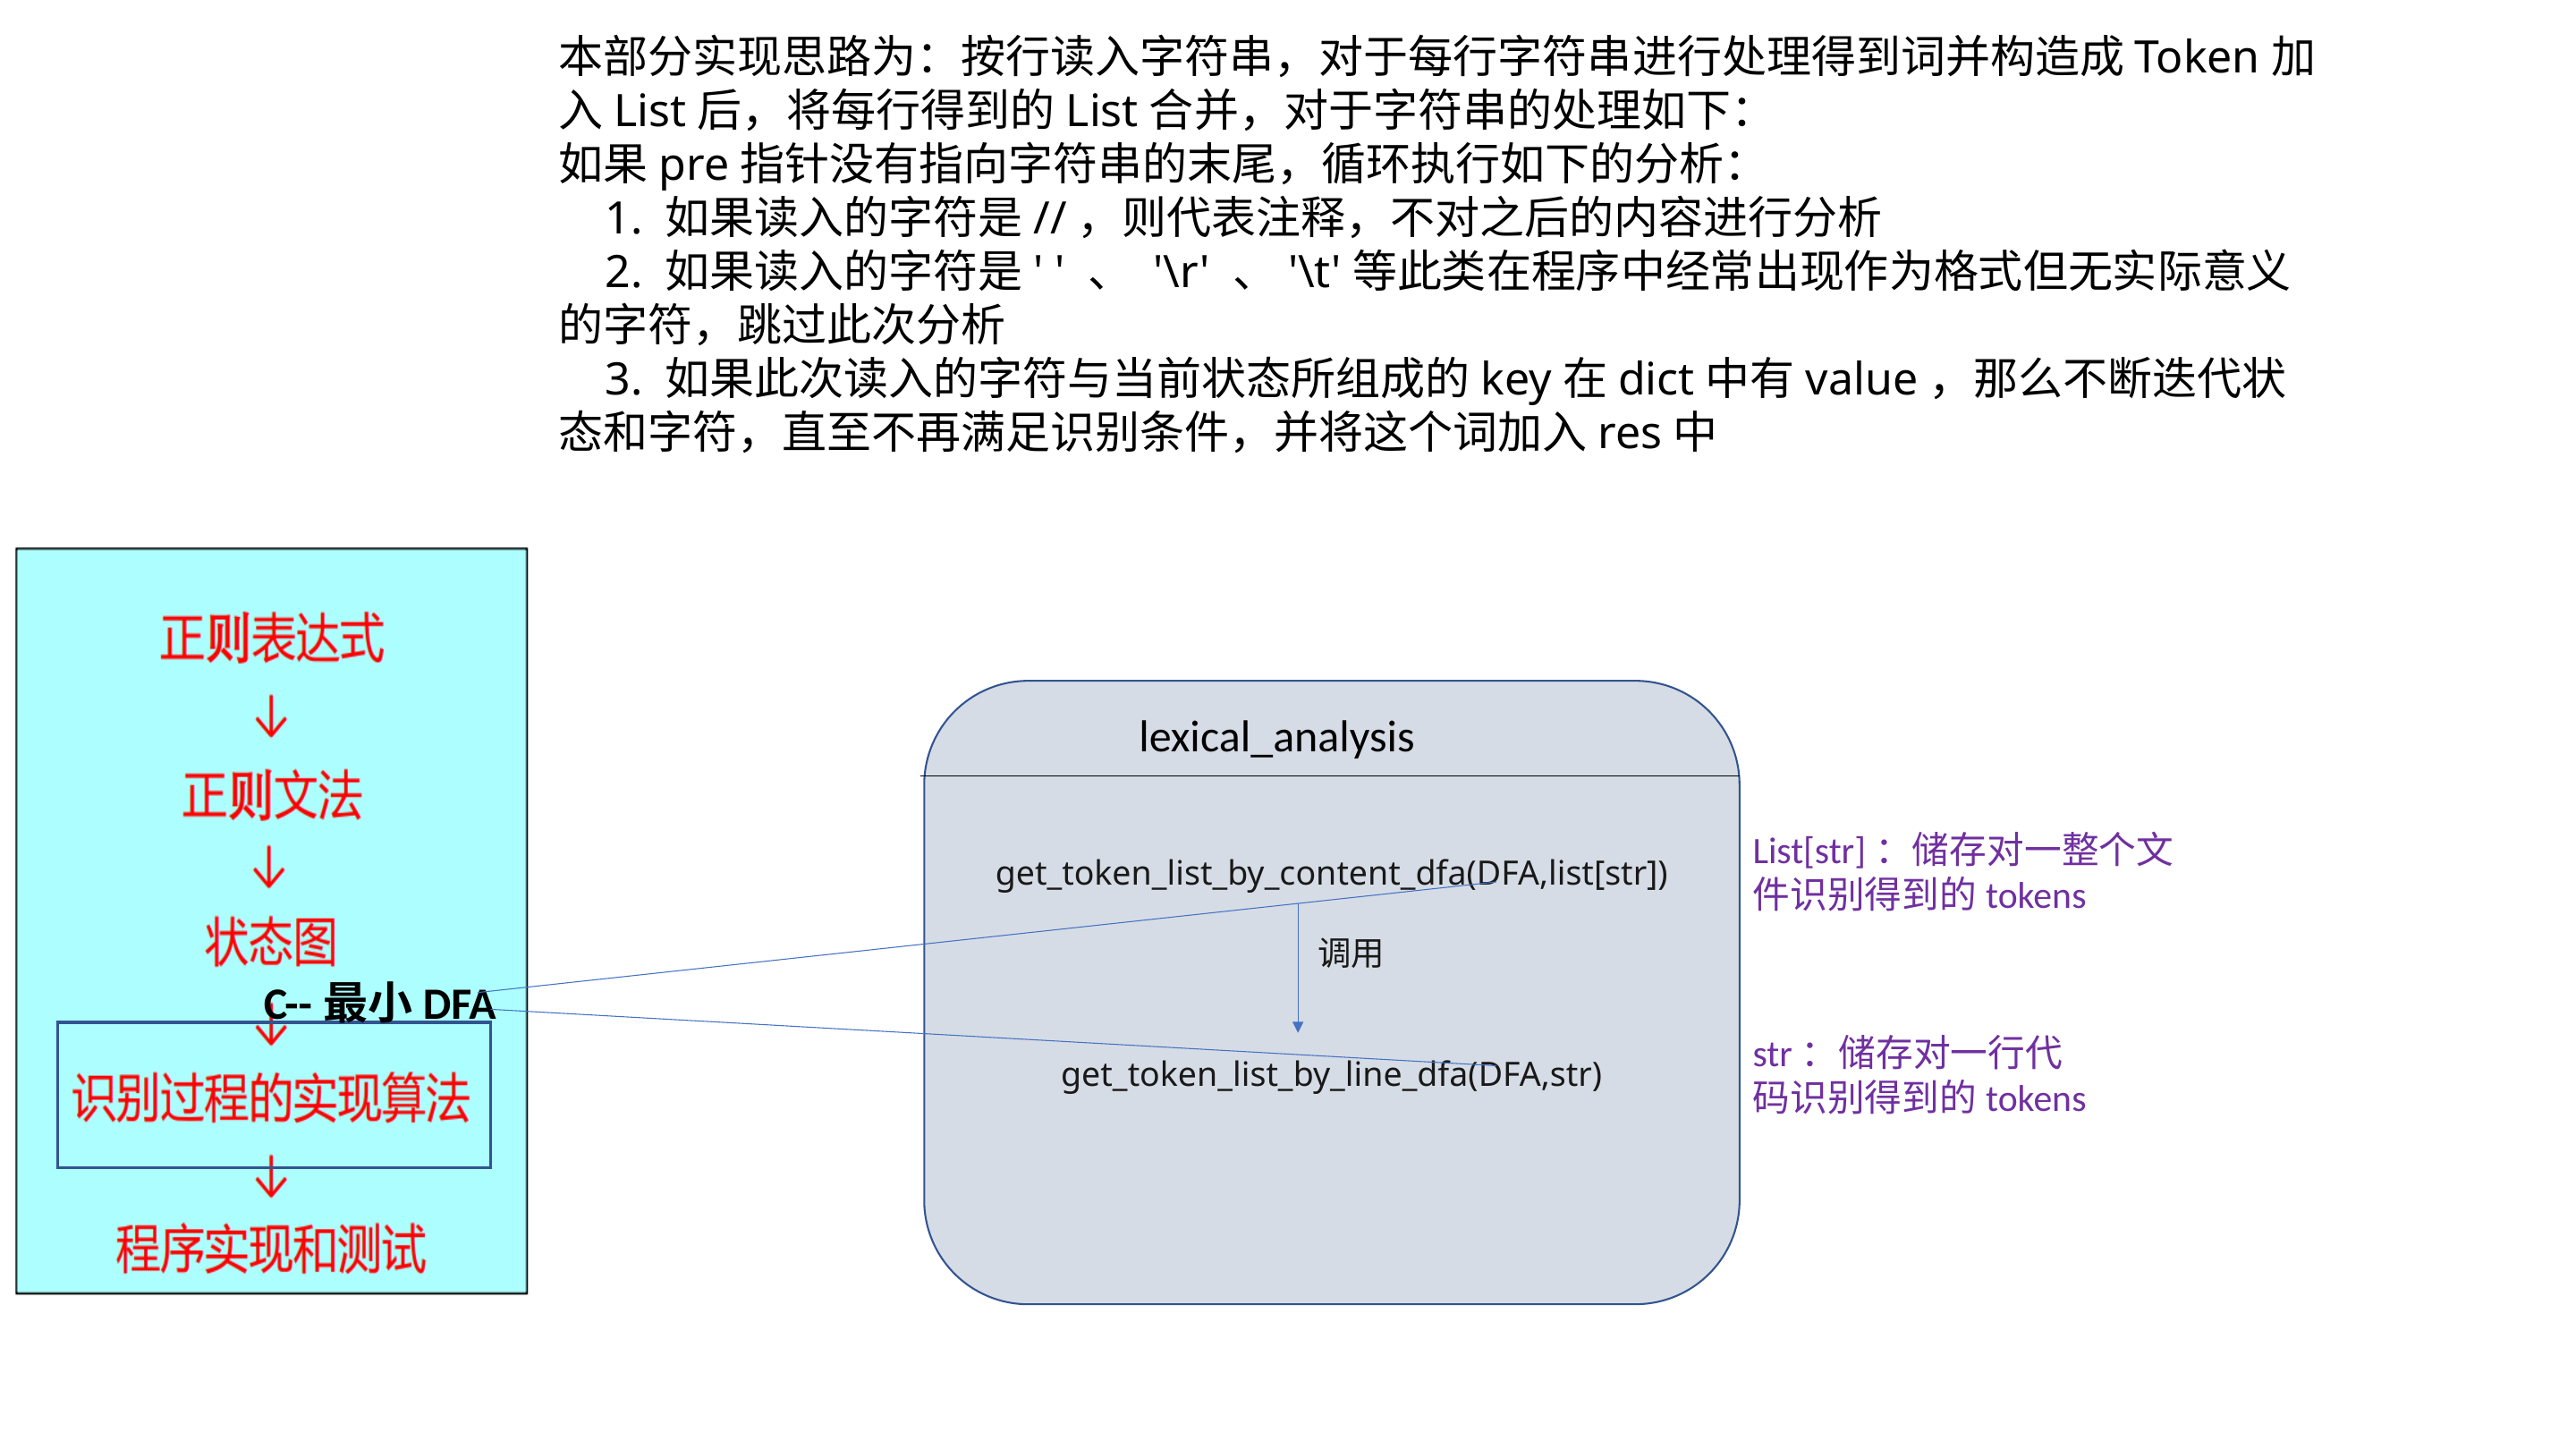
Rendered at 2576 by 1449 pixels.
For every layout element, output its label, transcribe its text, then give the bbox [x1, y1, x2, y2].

text_box str：储存对一行代码识别得到的tokens [1739, 1021, 2106, 1125]
text_box List[str]：储存对一整个文件识别得到的tokens [1739, 819, 2196, 923]
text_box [490, 1009, 1496, 1066]
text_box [478, 881, 1496, 993]
picture [0, 528, 598, 1299]
text_box 本部分实现思路为：按行读入字符串，对于每行字符串进行处理得到词并构造成Token加入List后，将每行得到的List合并，对于字符串的处理如下： 如果pre指针没有指向字符串的末尾，循环执行如下的分析： 1. 如果读入的字符是//，则代表注释，不对之后的内容进行分析 2. 如果读入的字符是' ' 、 '\r' 、'\t'等此类在程序中经常出现作为格式但无实际意义的字符，跳过此次分析 3. 如果此次读入的字符与当前状态所组成的key在dict中有value，那么不断迭代状态和字符，直至不再满足识别条件，并将这个词加入res中 [545, 21, 2342, 472]
text_box lexical_analysis [1125, 699, 1534, 767]
text_box get_token_list_by_content_dfa(DFA,list[str]) 调用 get_token_list_by_line_dfa(DFA,str) [923, 680, 1741, 1306]
